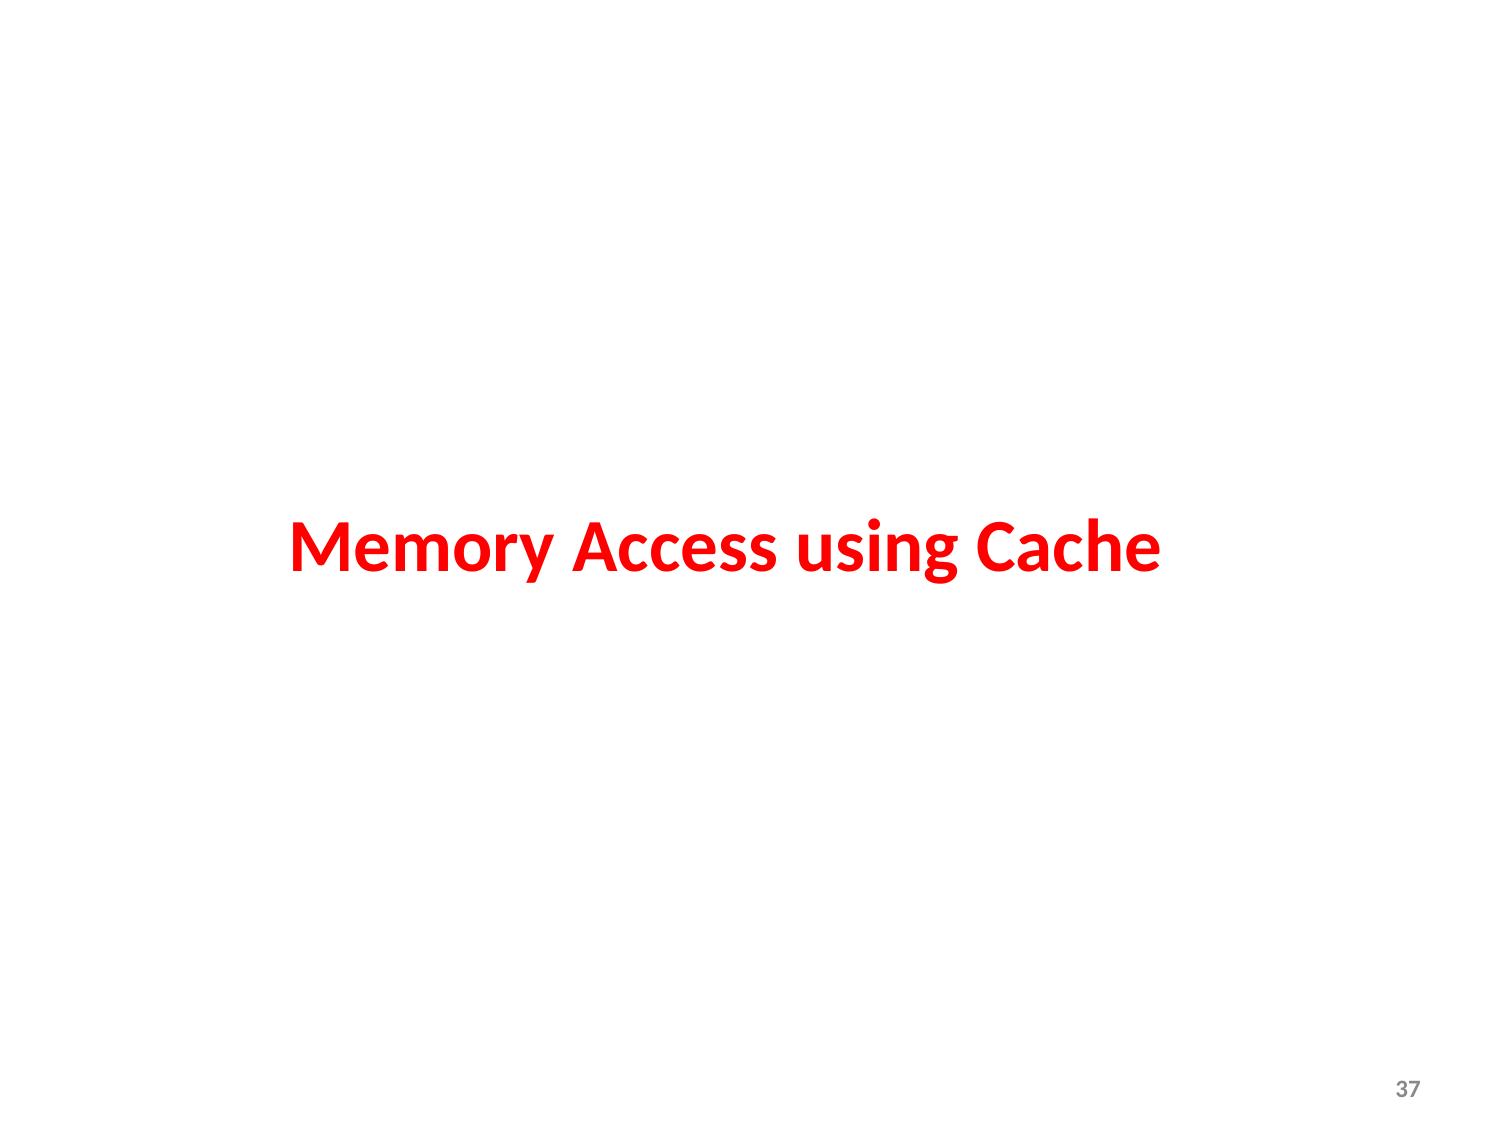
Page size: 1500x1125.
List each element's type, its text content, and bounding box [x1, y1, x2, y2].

title Memory Access using Cache [88, 420, 1364, 662]
